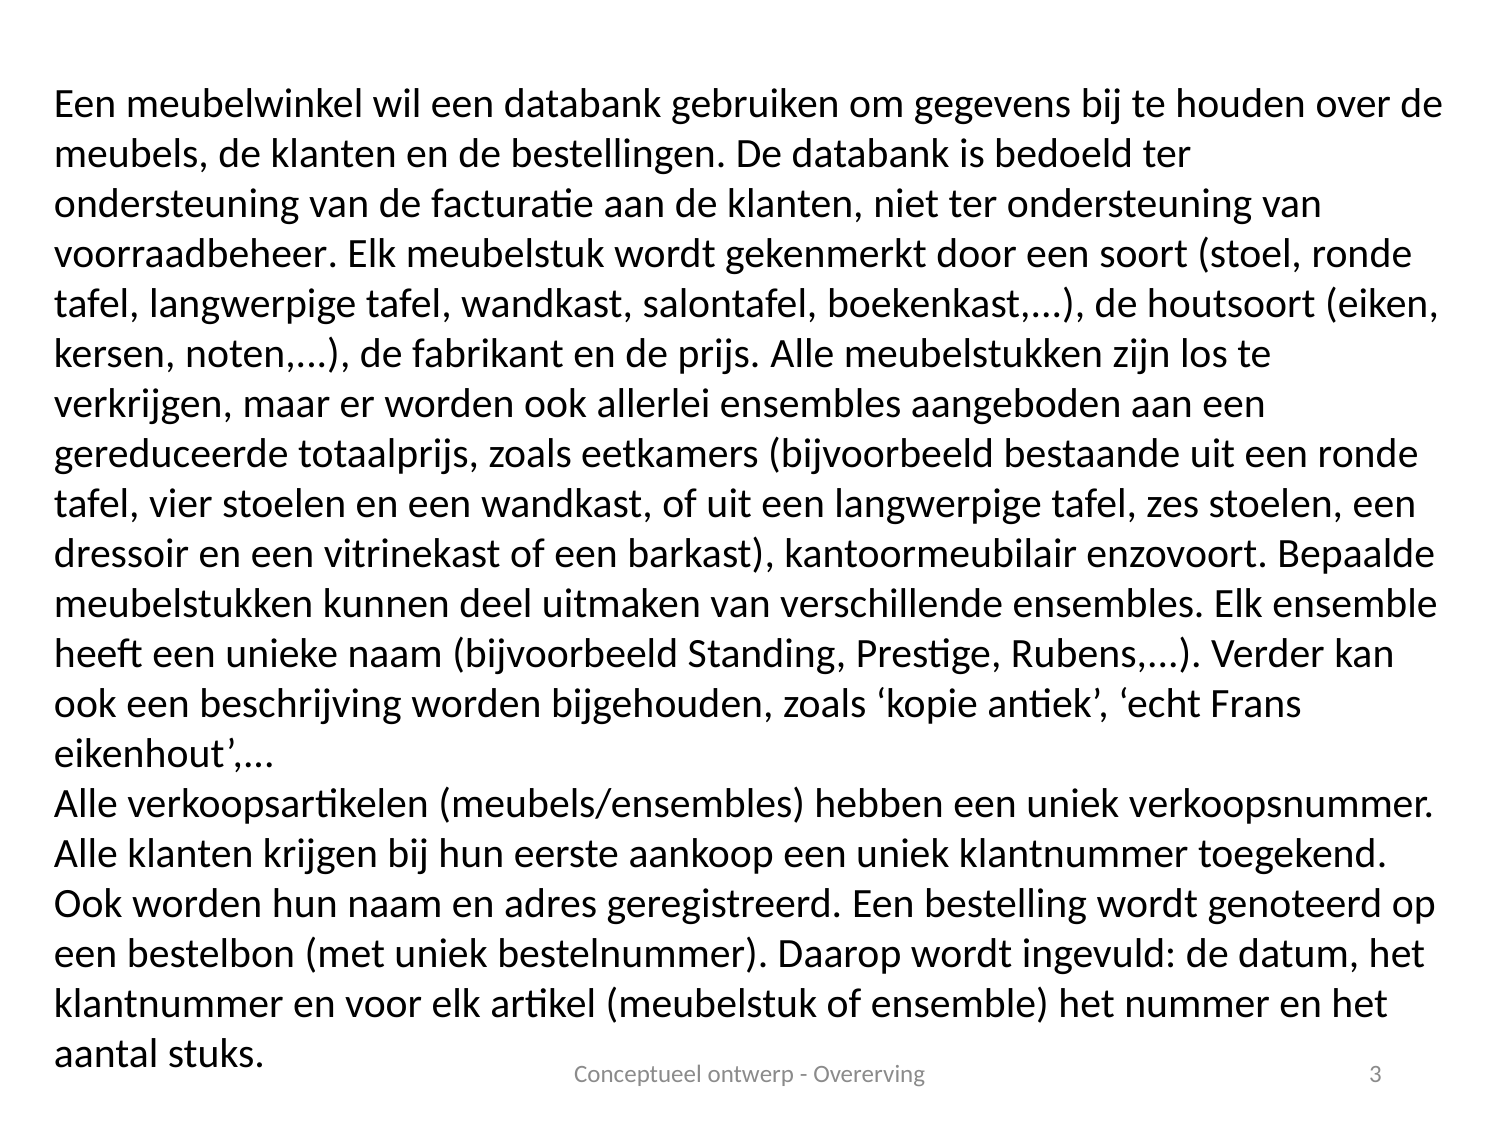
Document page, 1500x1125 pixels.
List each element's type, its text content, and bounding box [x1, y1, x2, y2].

slide_number 3 [1059, 1042, 1397, 1103]
footer Conceptueel ontwerp - Overerving [496, 1042, 1004, 1103]
text_box Een meubelwinkel wil een databank gebruiken om gegevens bij te houden over de meubels, de klanten en de bestellingen. De databank is bedoeld ter ondersteuning van de facturatie aan de klanten, niet ter ondersteuning van voorraadbeheer. Elk meubelstuk wordt gekenmerkt door een soort (stoel, ronde tafel, langwerpige tafel, wandkast, salontafel, boekenkast,...), de houtsoort (eiken, kersen, noten,...), de fabrikant en de prijs. Alle meubelstukken zijn los te verkrijgen, maar er worden ook allerlei ensembles aangeboden aan een gereduceerde totaalprijs, zoals eetkamers (bijvoorbeeld bestaande uit een ronde tafel, vier stoelen en een wandkast, of uit een langwerpige tafel, zes stoelen, een dressoir en een vitrinekast of een barkast), kantoormeubilair enzovoort. Bepaalde meubelstukken kunnen deel uitmaken van verschillende ensembles. Elk ensemble heeft een unieke naam (bijvoorbeeld Standing, Prestige, Rubens,...). Verder kan ook een beschrijving worden bijgehouden, zoals ‘kopie antiek’, ‘echt Frans eikenhout’,... Alle verkoopsartikelen (meubels/ensembles) hebben een uniek verkoopsnummer. Alle klanten krijgen bij hun eerste aankoop een uniek klantnummer toegekend. Ook worden hun naam en adres geregistreerd. Een bestelling wordt genoteerd op een bestelbon (met uniek bestelnummer). Daarop wordt ingevuld: de datum, het klantnummer en voor elk artikel (meubelstuk of ensemble) het nummer en het aantal stuks. [39, 68, 1461, 1084]
